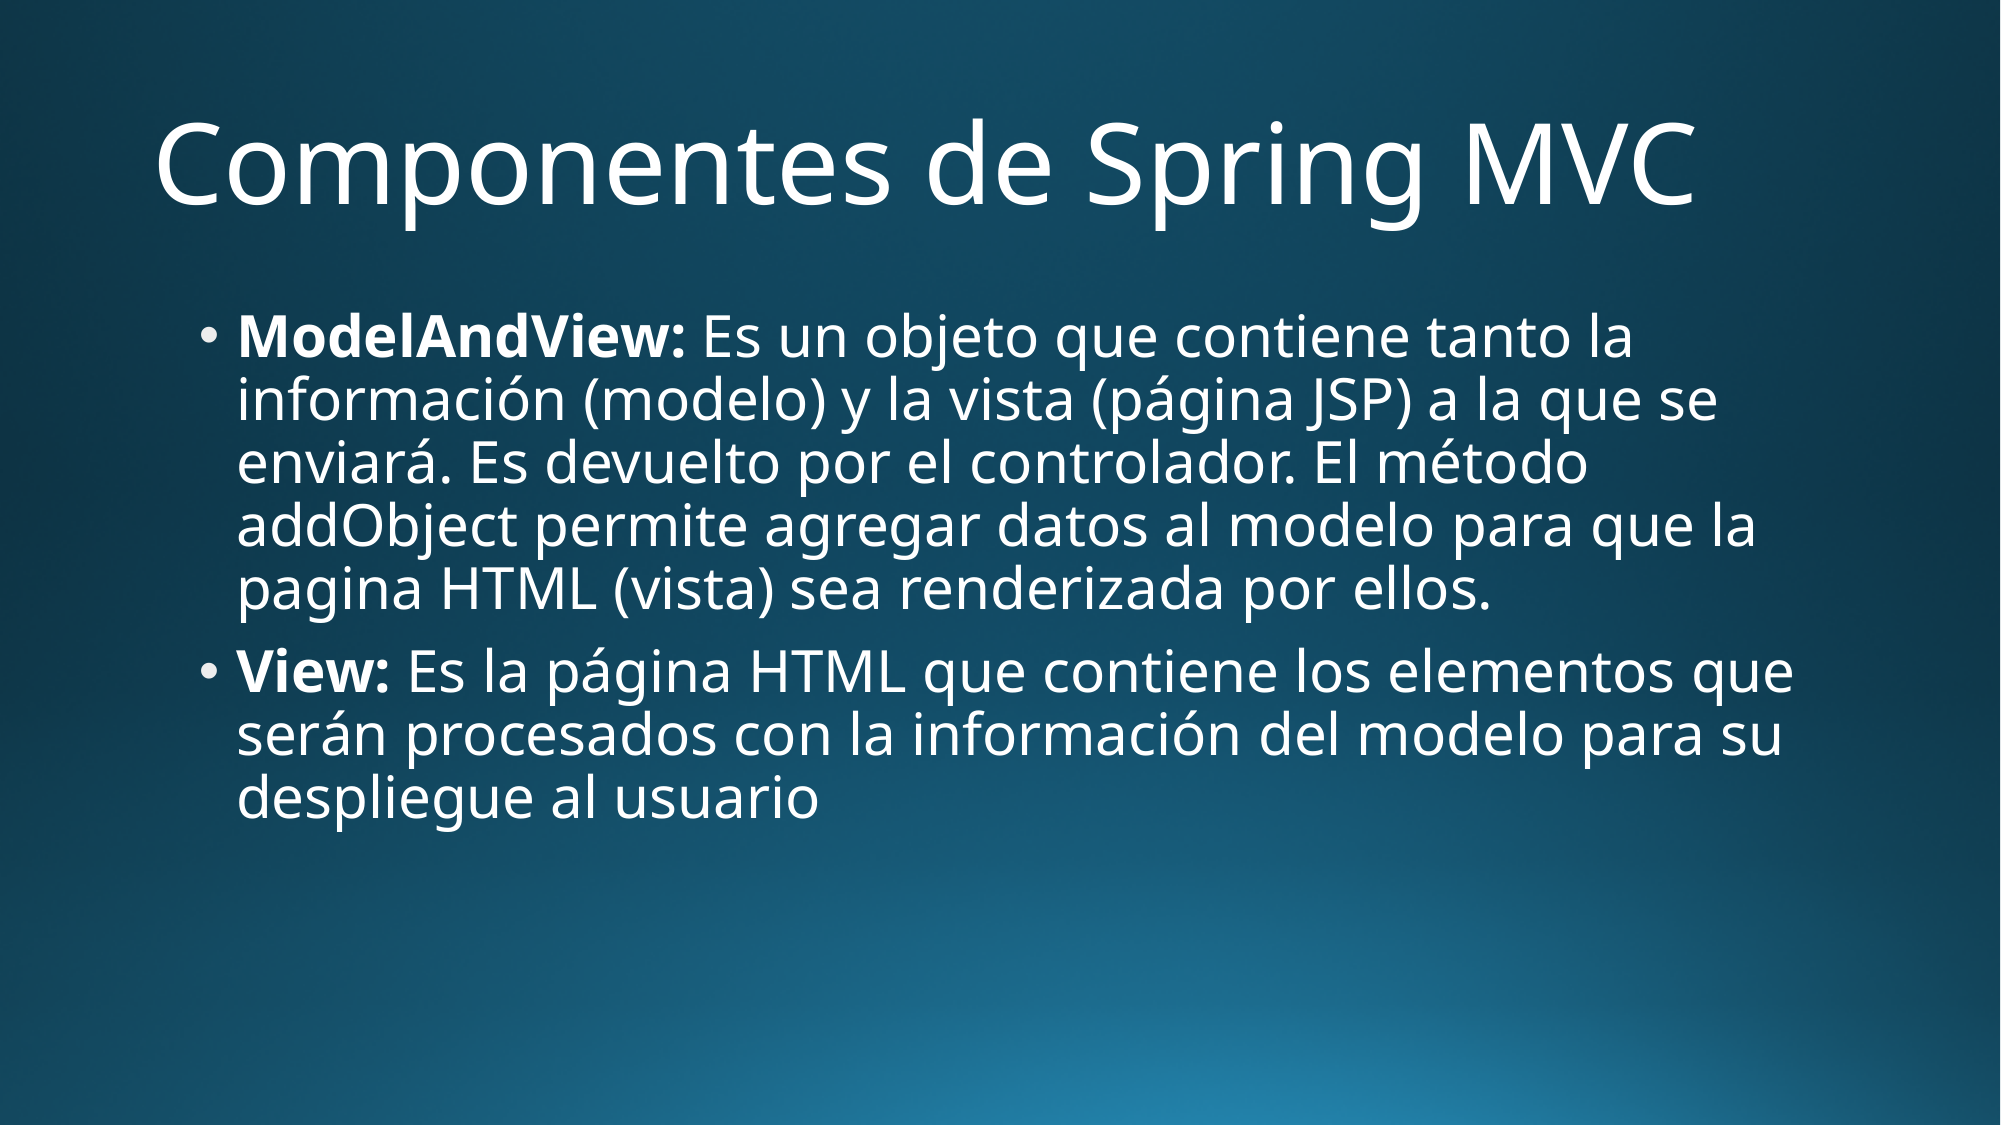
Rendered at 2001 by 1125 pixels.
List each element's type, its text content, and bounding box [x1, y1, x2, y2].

title Componentes de Spring MVC [137, 59, 1863, 278]
list ModelAndView: Es un objeto que contiene tanto la información (modelo) y la vista (página JSP) a la que se enviará. Es devuelto por el controlador. El método addObject permite agregar datos al modelo para que la pagina HTML (vista) sea renderizada por ellos. View: Es la página HTML que contiene los elementos que serán procesados con la información del modelo para su despliegue al usuario [183, 299, 1863, 1014]
picture [0, 0, 2001, 1125]
